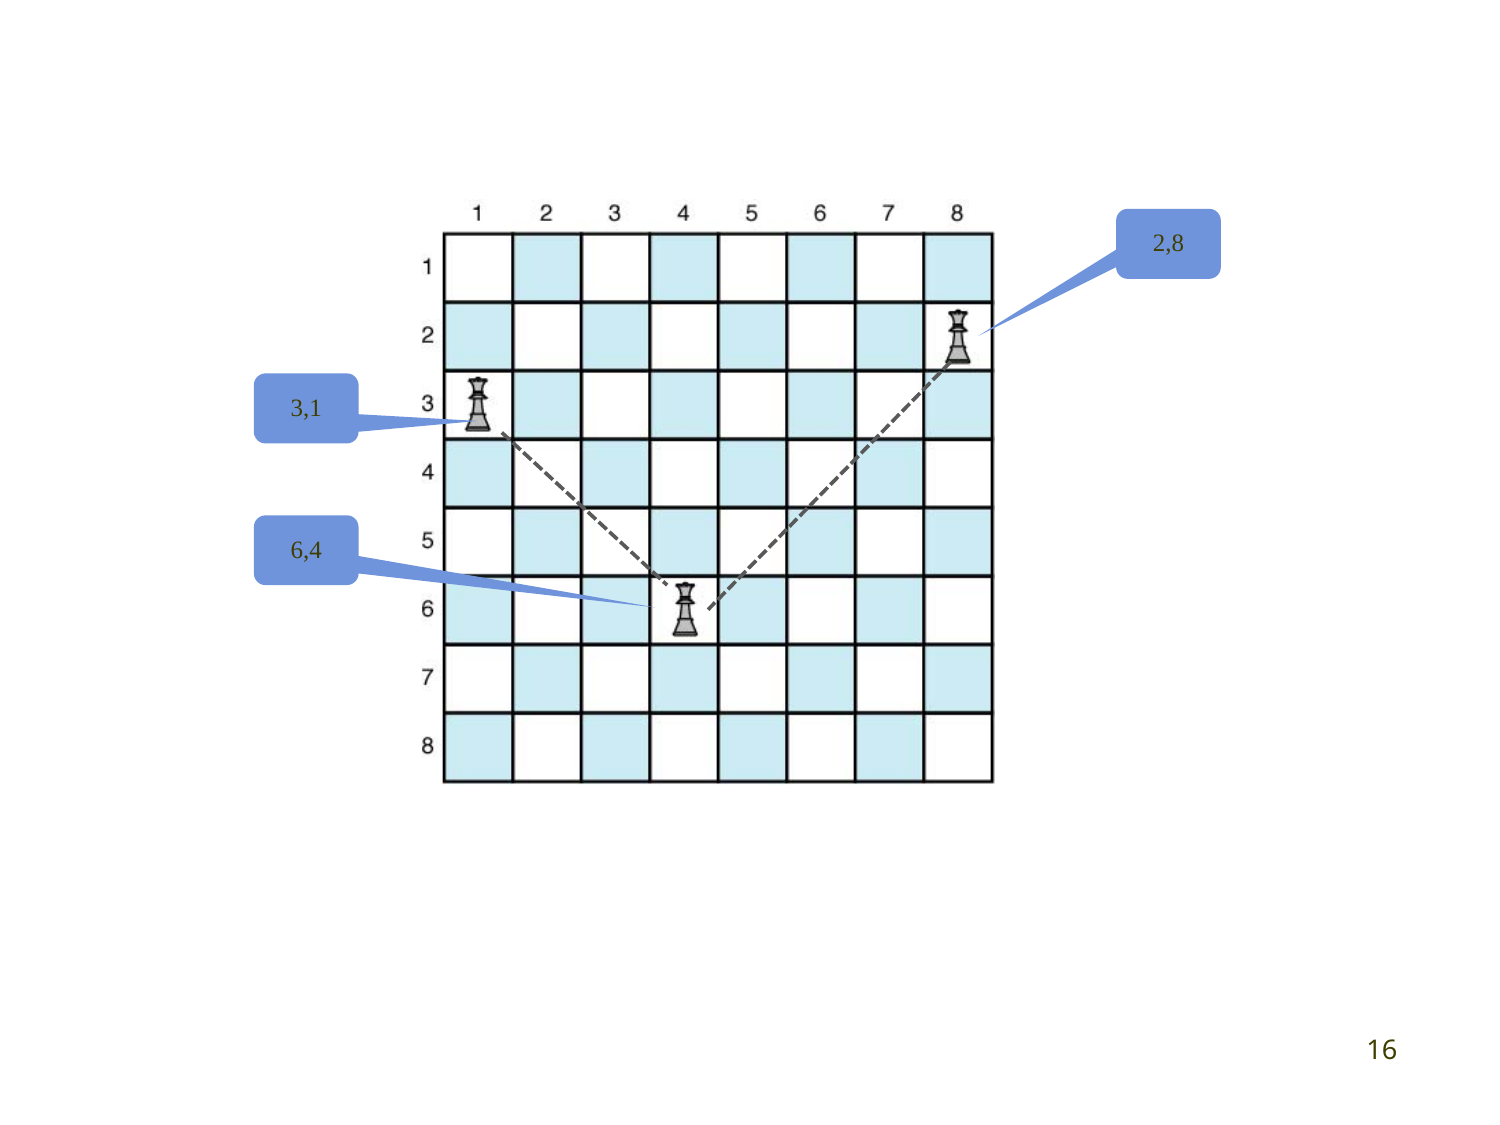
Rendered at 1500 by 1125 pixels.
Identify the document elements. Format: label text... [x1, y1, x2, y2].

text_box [707, 361, 951, 610]
picture [421, 198, 995, 785]
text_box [501, 432, 668, 586]
slide_number 16 [1099, 1024, 1413, 1101]
text_box 3,1 [253, 373, 416, 444]
text_box 6,4 [253, 515, 416, 586]
text_box 2,8 [999, 208, 1221, 326]
